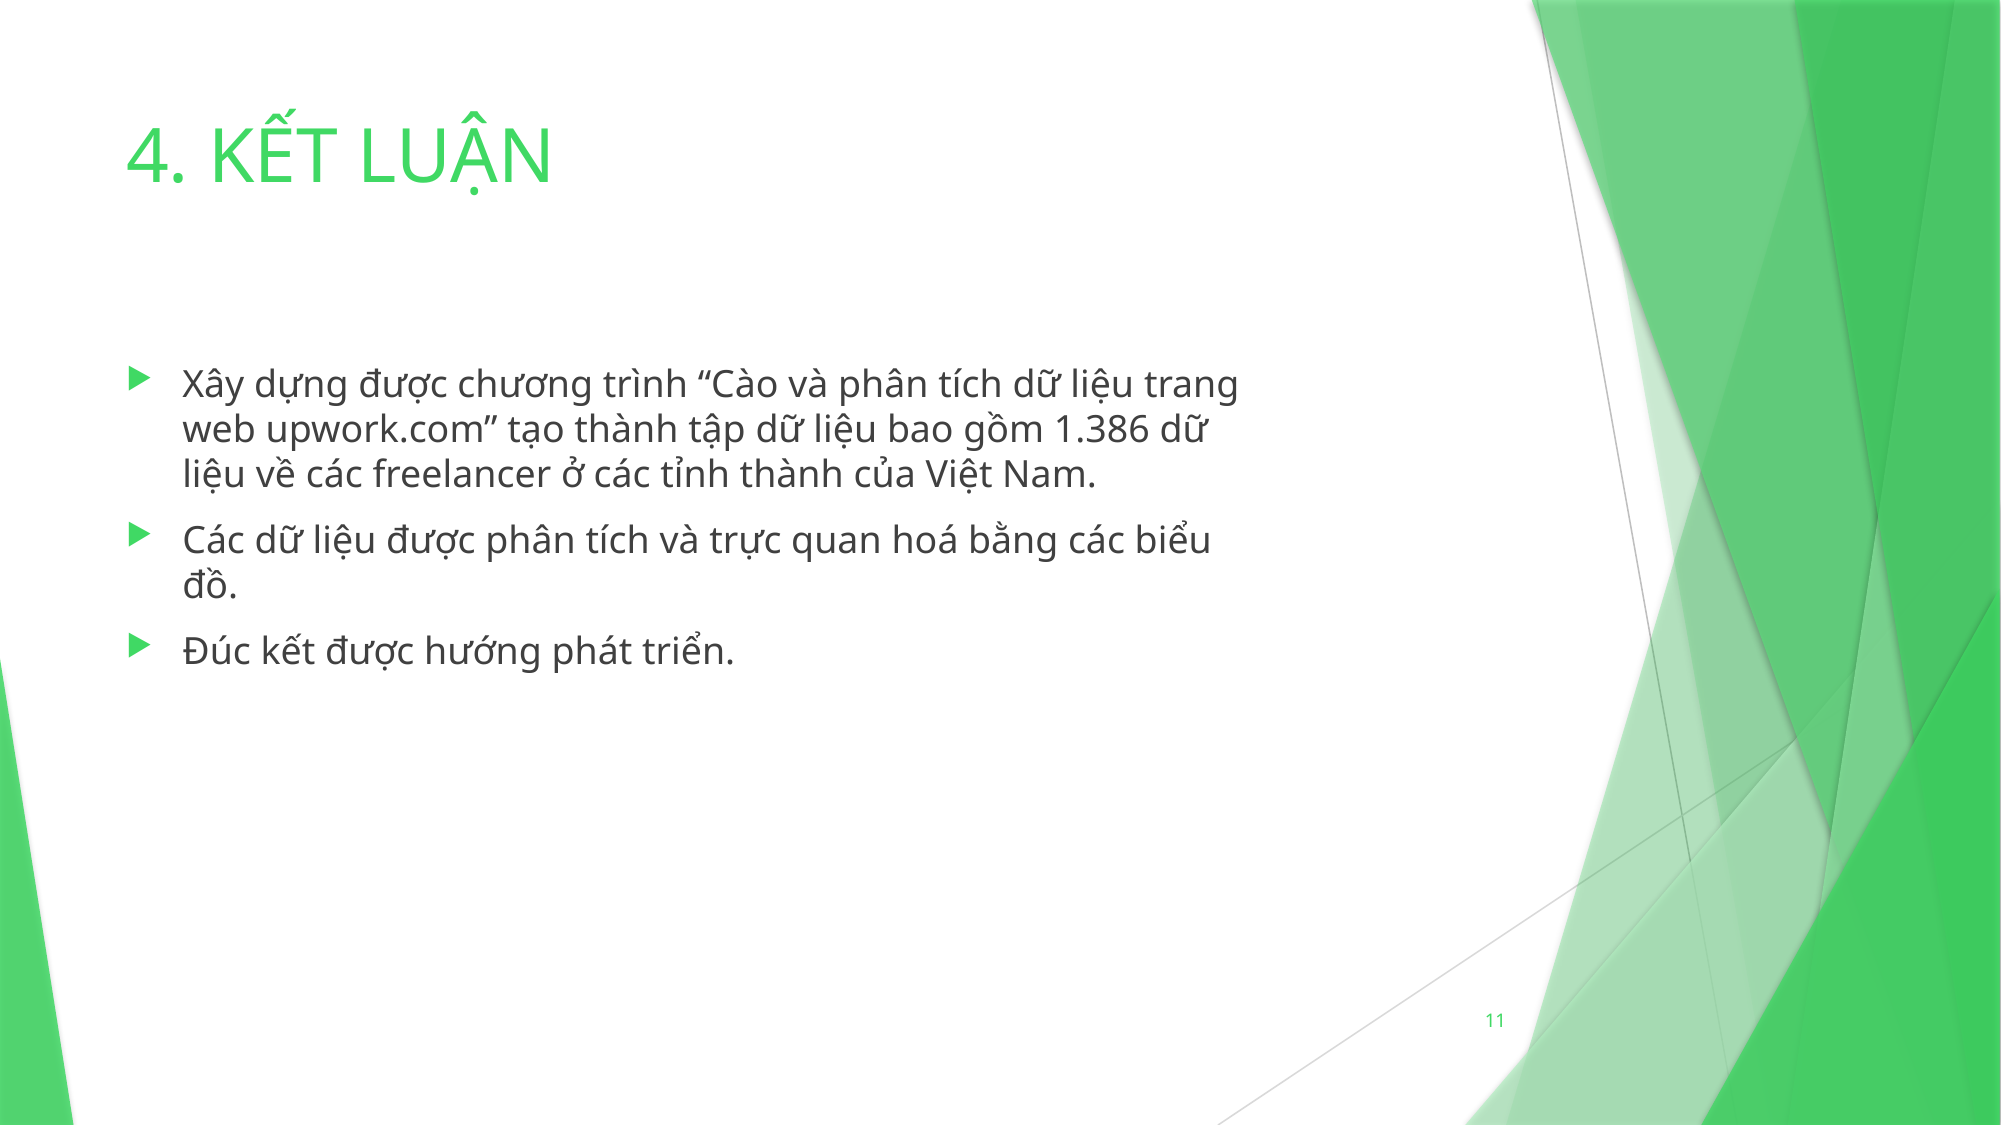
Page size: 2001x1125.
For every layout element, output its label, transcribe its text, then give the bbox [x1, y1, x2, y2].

slide_number 11 [1409, 991, 1522, 1051]
title 4. KẾT LUẬN [111, 99, 1522, 217]
list Xây dựng được chương trình “Cào và phân tích dữ liệu trang web upwork.com” tạo thành tập dữ liệu bao gồm 1.386 dữ liệu về các freelancer ở các tỉnh thành của Việt Nam. Các dữ liệu được phân tích và trực quan hoá bằng các biểu đồ. Đúc kết được hướng phát triển. [111, 352, 1294, 641]
